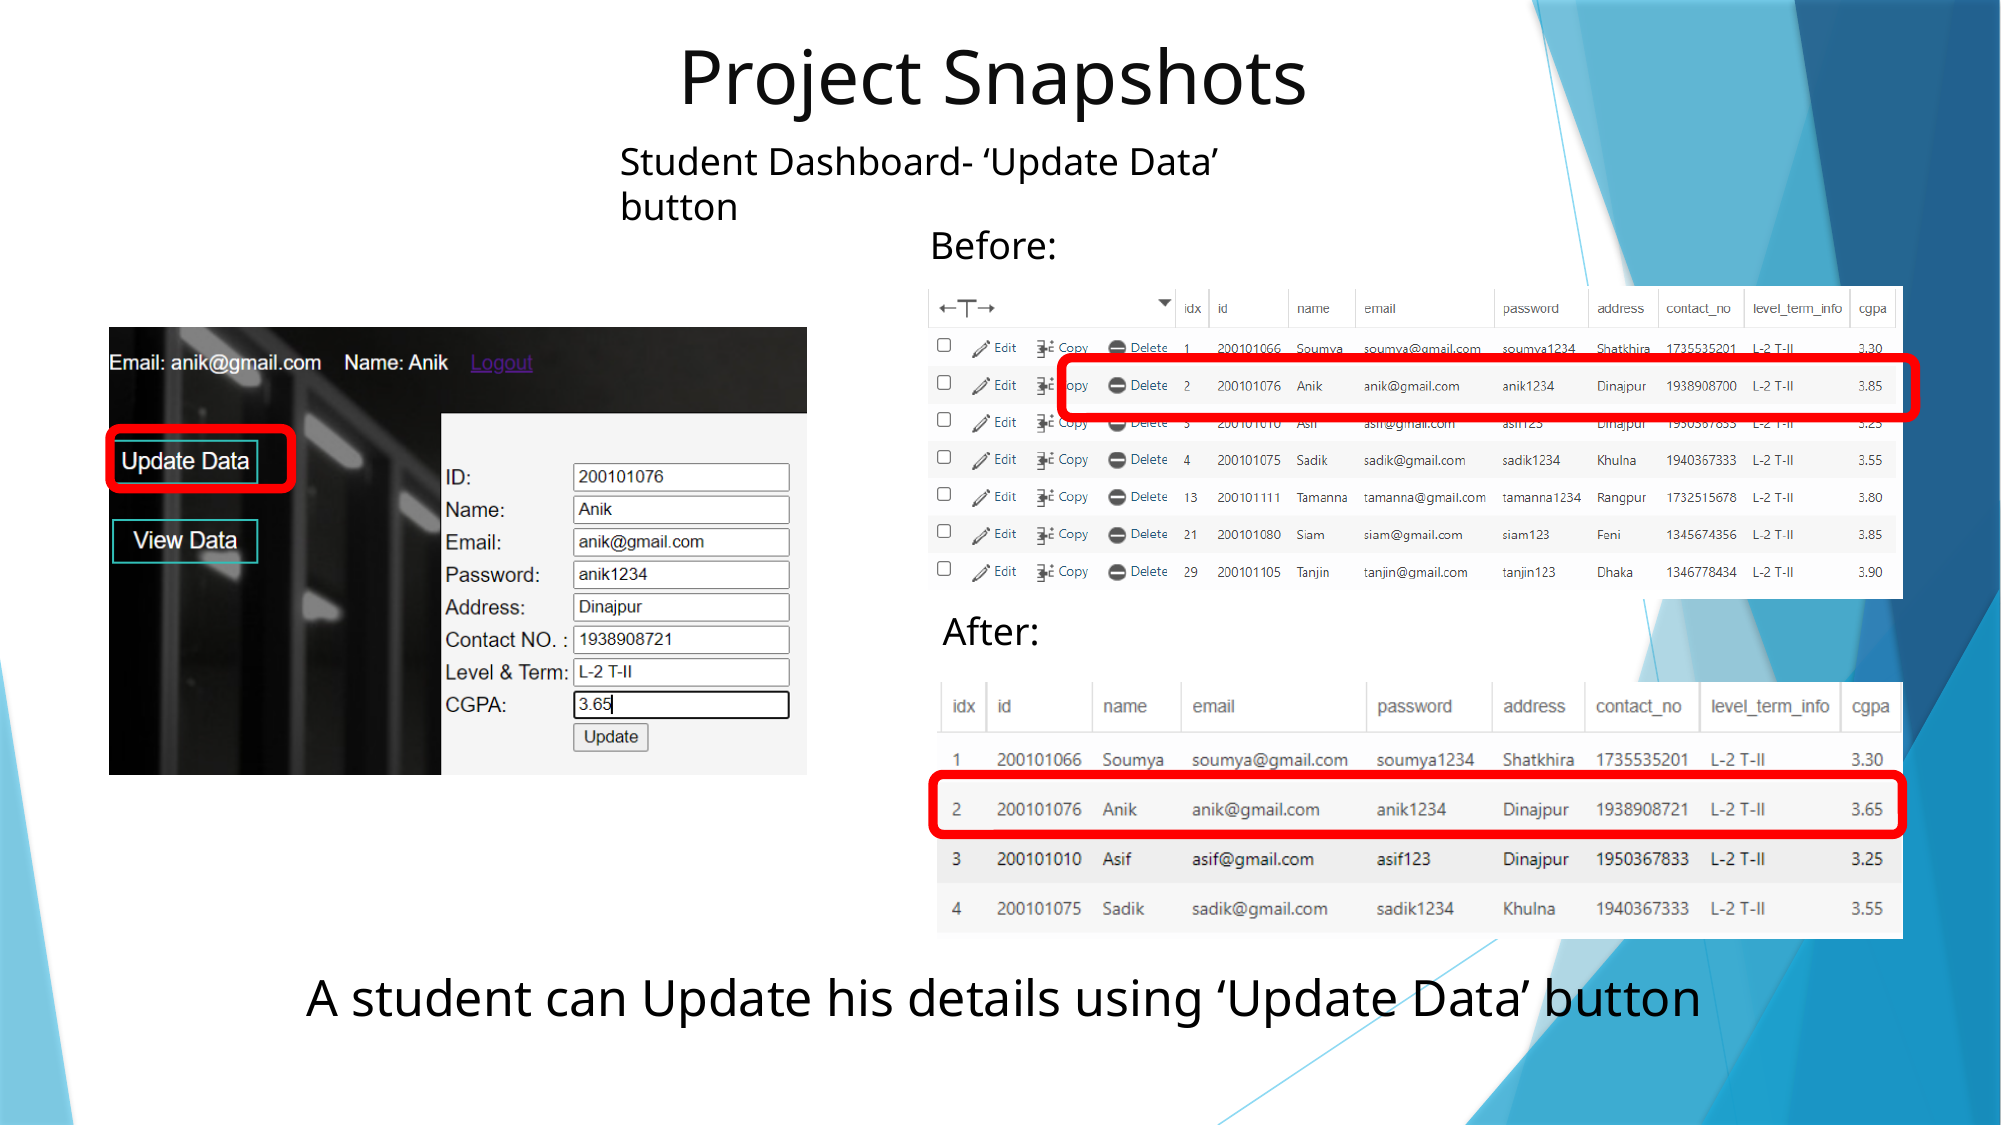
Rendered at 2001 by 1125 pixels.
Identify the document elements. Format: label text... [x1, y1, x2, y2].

picture [926, 286, 1903, 600]
text_box [1908, 356, 1918, 419]
text_box Student Dashboard- ‘Update Data’ button [605, 130, 1360, 236]
text_box A student can Update his details using ‘Update Data’ button [291, 958, 1769, 1034]
text_box After: [927, 606, 1247, 661]
title Project Snapshots [365, 22, 1622, 239]
picture [936, 681, 1903, 939]
picture [109, 326, 808, 776]
text_box Before: [914, 214, 1234, 275]
